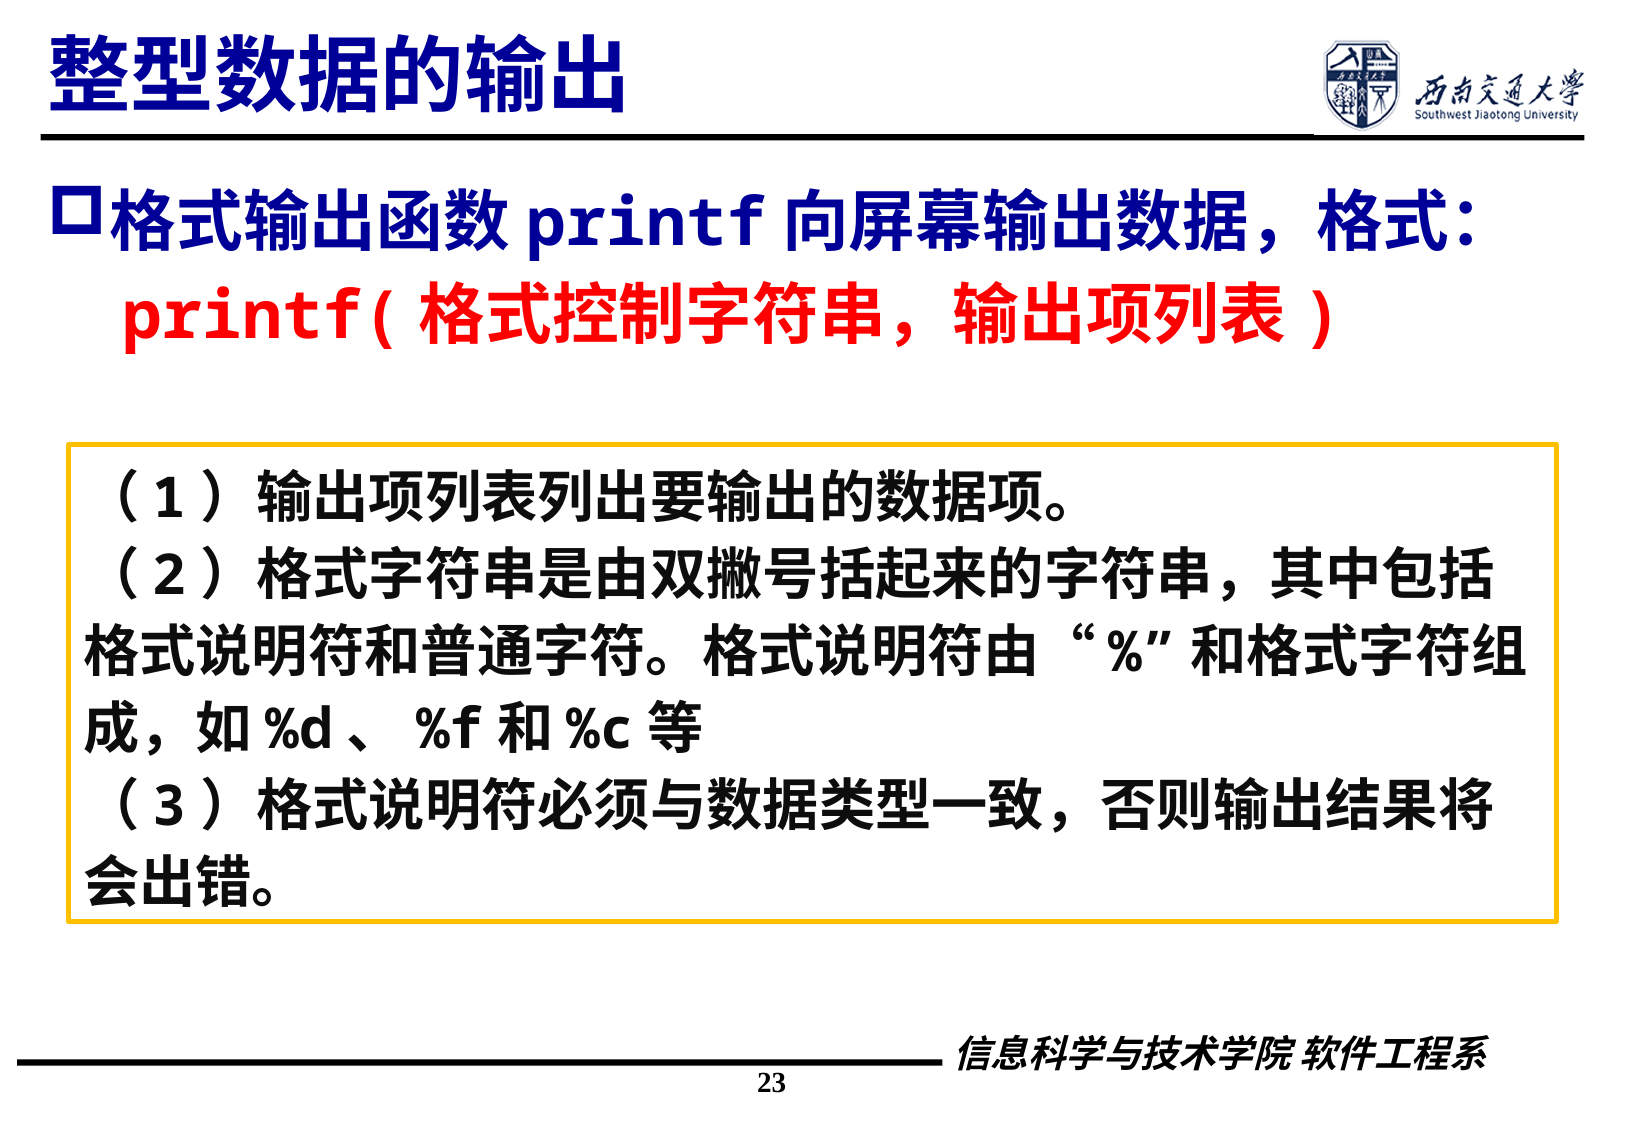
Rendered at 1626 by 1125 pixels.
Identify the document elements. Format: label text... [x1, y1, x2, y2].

picture [1314, 30, 1595, 135]
title 整型数据的输出 [32, 18, 1156, 125]
footer 23 [514, 1056, 1030, 1107]
list 格式输出函数printf向屏幕输出数据，格式： printf(格式控制字符串，输出项列表) [32, 171, 1595, 985]
text_box （1）输出项列表列出要输出的数据项。 （2）格式字符串是由双撇号括起来的字符串，其中包括格式说明符和普通字符。格式说明符由“%”和格式字符组成，如%d、%f和%c等 （3）格式说明符必须与数据类型一致，否则输出结果将会出错。 [68, 444, 1557, 922]
